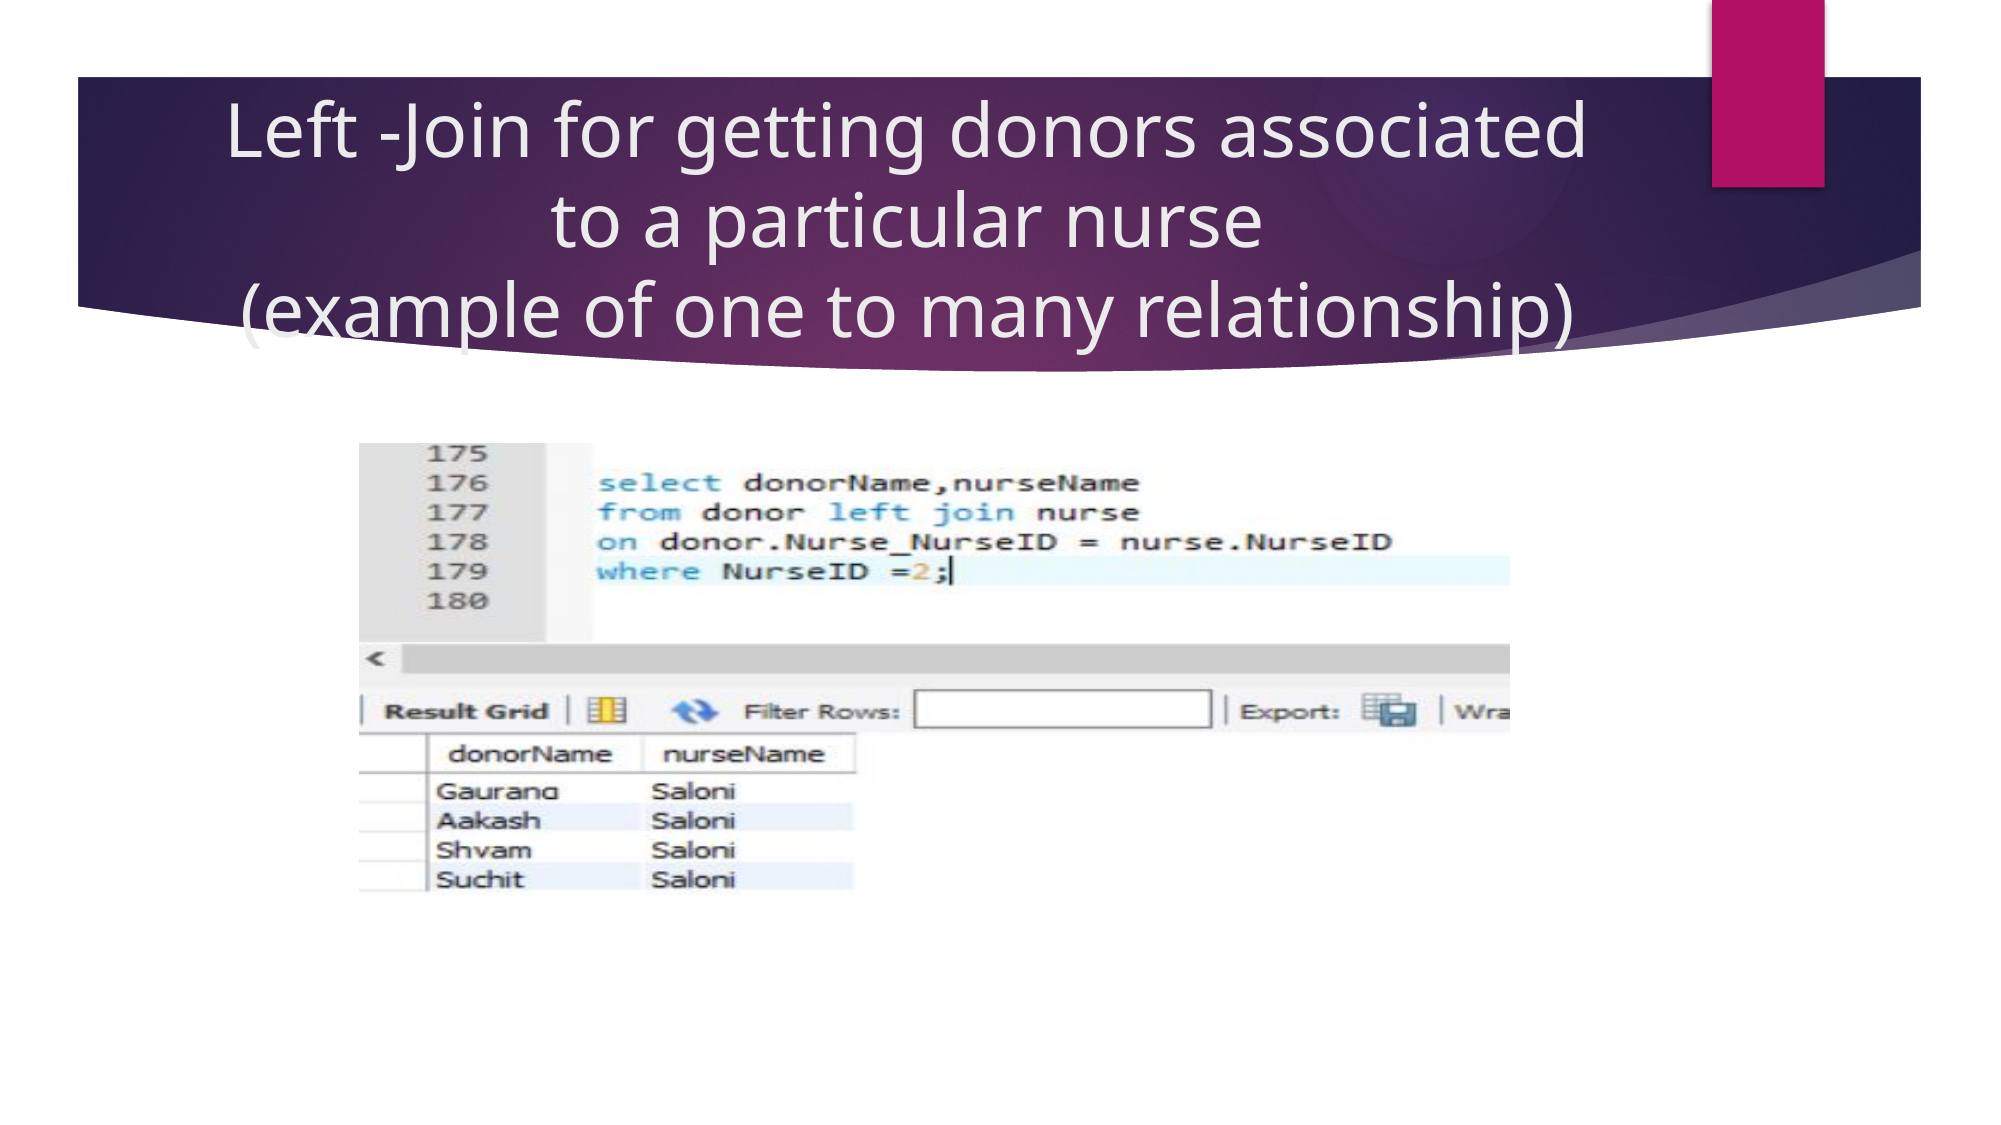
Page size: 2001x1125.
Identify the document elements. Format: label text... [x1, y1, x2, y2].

title Left -Join for getting donors associated to a particular nurse (example of one to many relationship) [189, 159, 1627, 276]
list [359, 443, 1510, 933]
